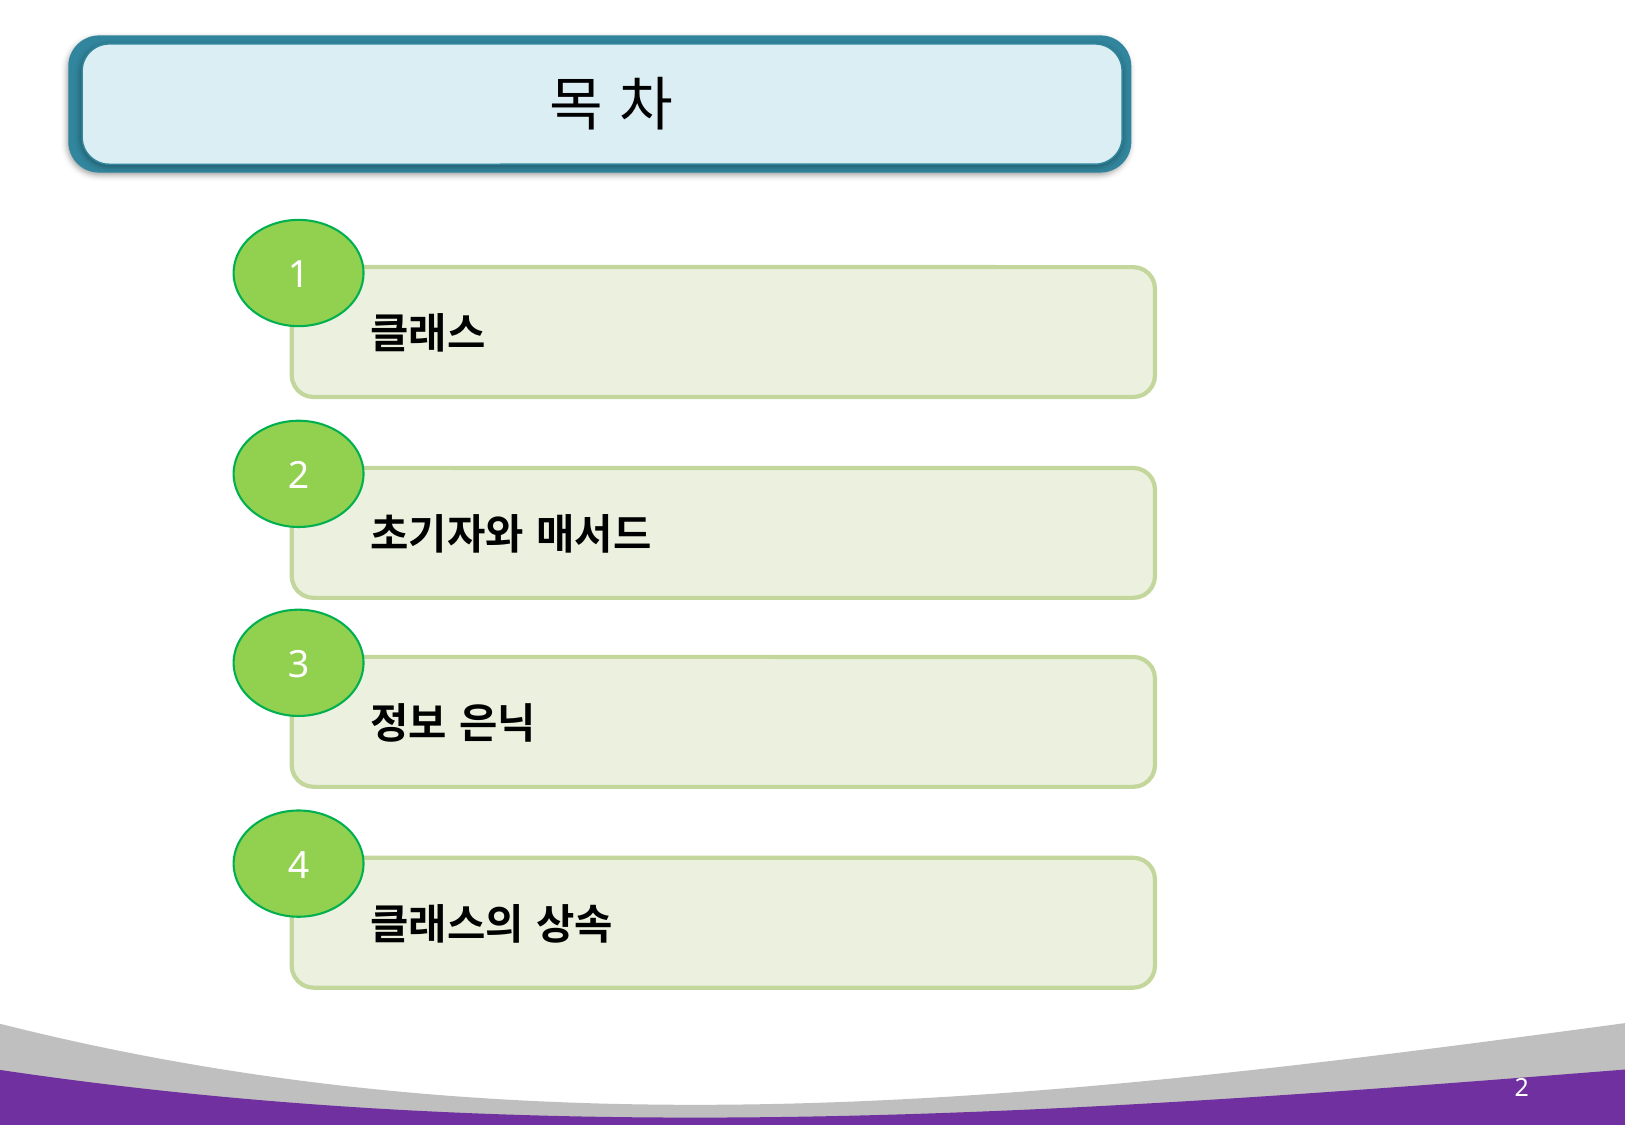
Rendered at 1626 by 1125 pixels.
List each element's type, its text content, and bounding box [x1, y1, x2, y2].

text_box 3 [231, 607, 366, 719]
text_box 2 [231, 418, 366, 530]
text_box 클래스의 상속 [289, 855, 1158, 990]
title 목 차 [103, 32, 1121, 173]
text_box 초기자와 매서드 [289, 465, 1158, 600]
slide_number 2 [1452, 1058, 1544, 1119]
text_box 1 [231, 217, 366, 329]
text_box 클래스 [289, 264, 1158, 400]
text_box 정보 은닉 [289, 654, 1158, 789]
text_box 4 [231, 808, 366, 919]
